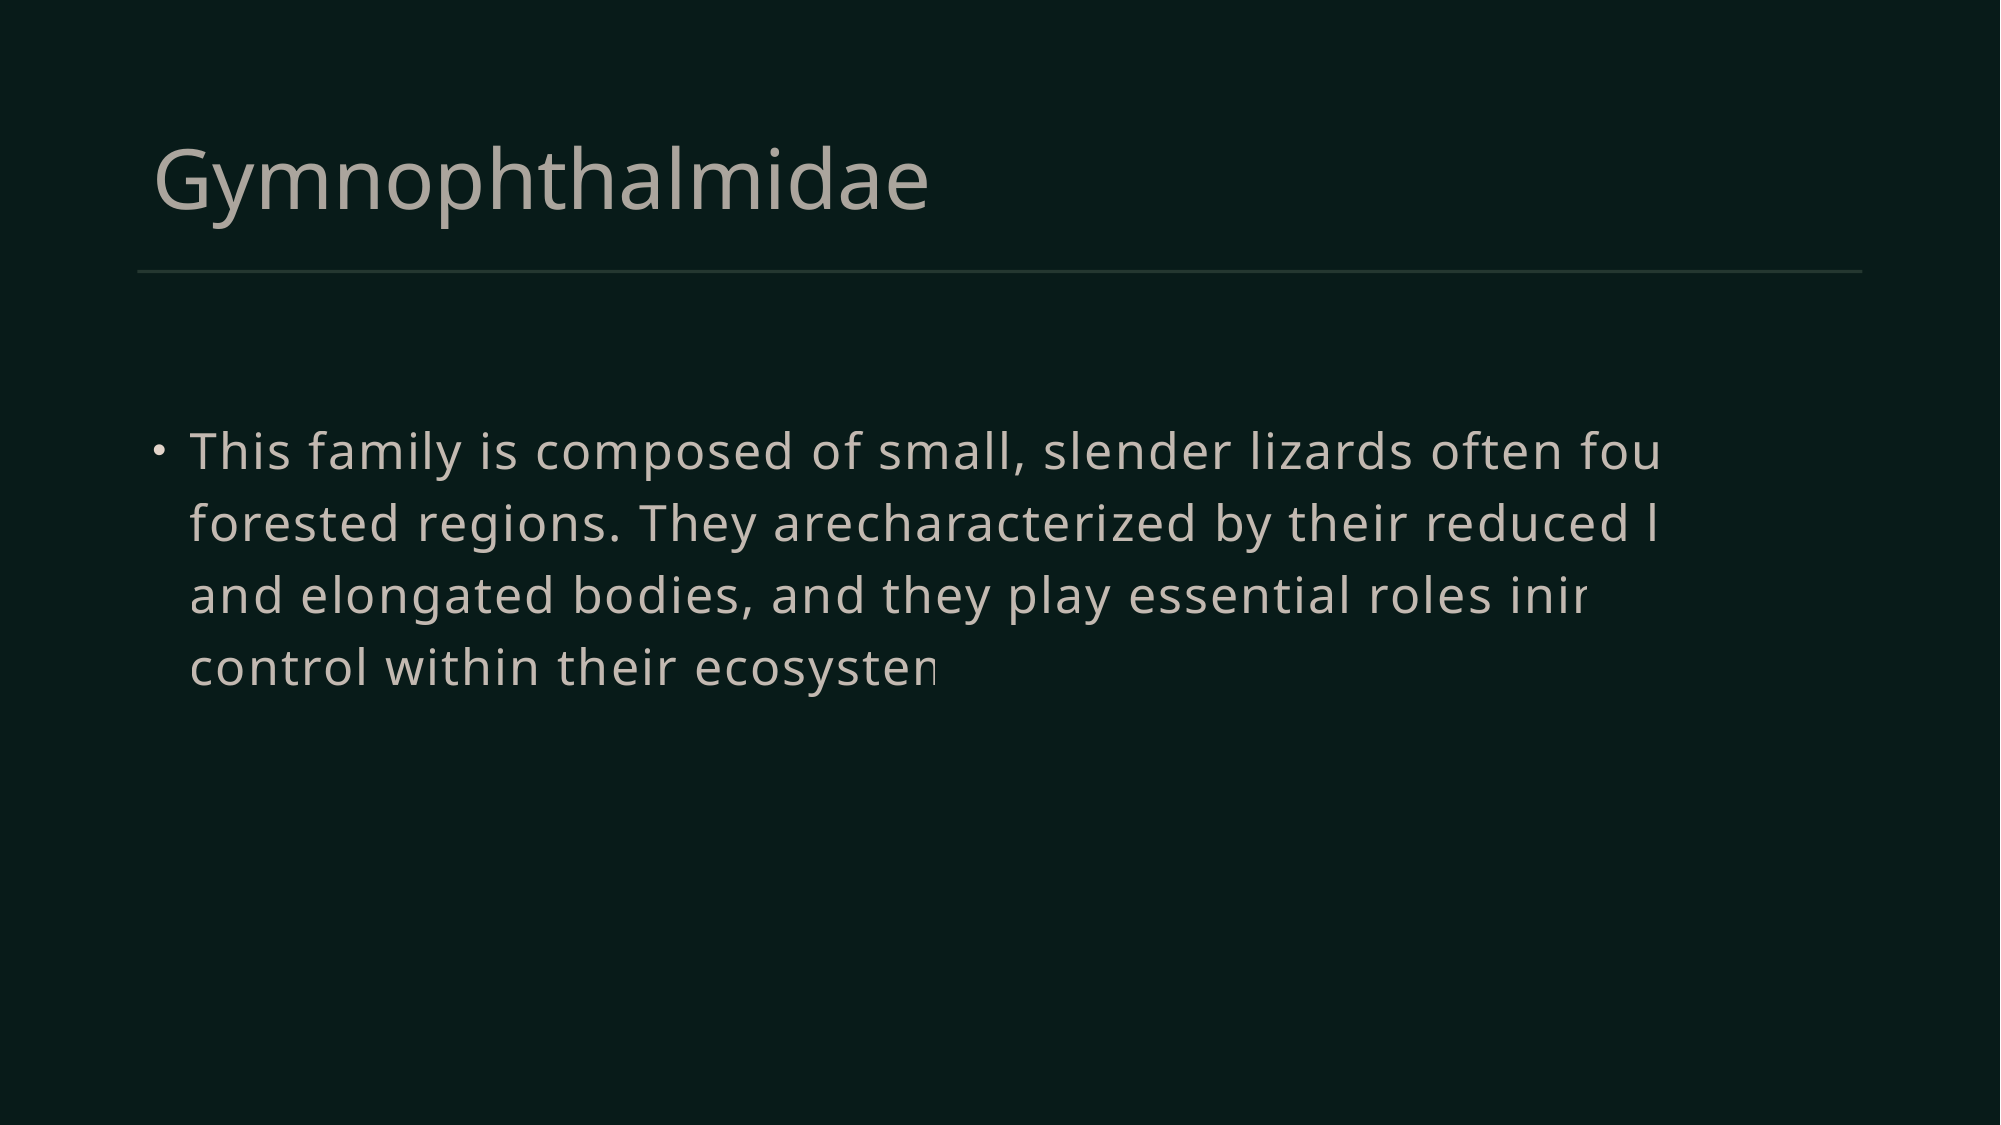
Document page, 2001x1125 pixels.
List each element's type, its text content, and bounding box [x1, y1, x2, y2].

list This family is composed of small, slender lizards often found in forested regions. They arecharacterized by their reduced limbs and elongated bodies, and they play essential roles ininsect control within their ecosystems. [137, 399, 1863, 982]
title Gymnophthalmidae [137, 108, 1863, 244]
